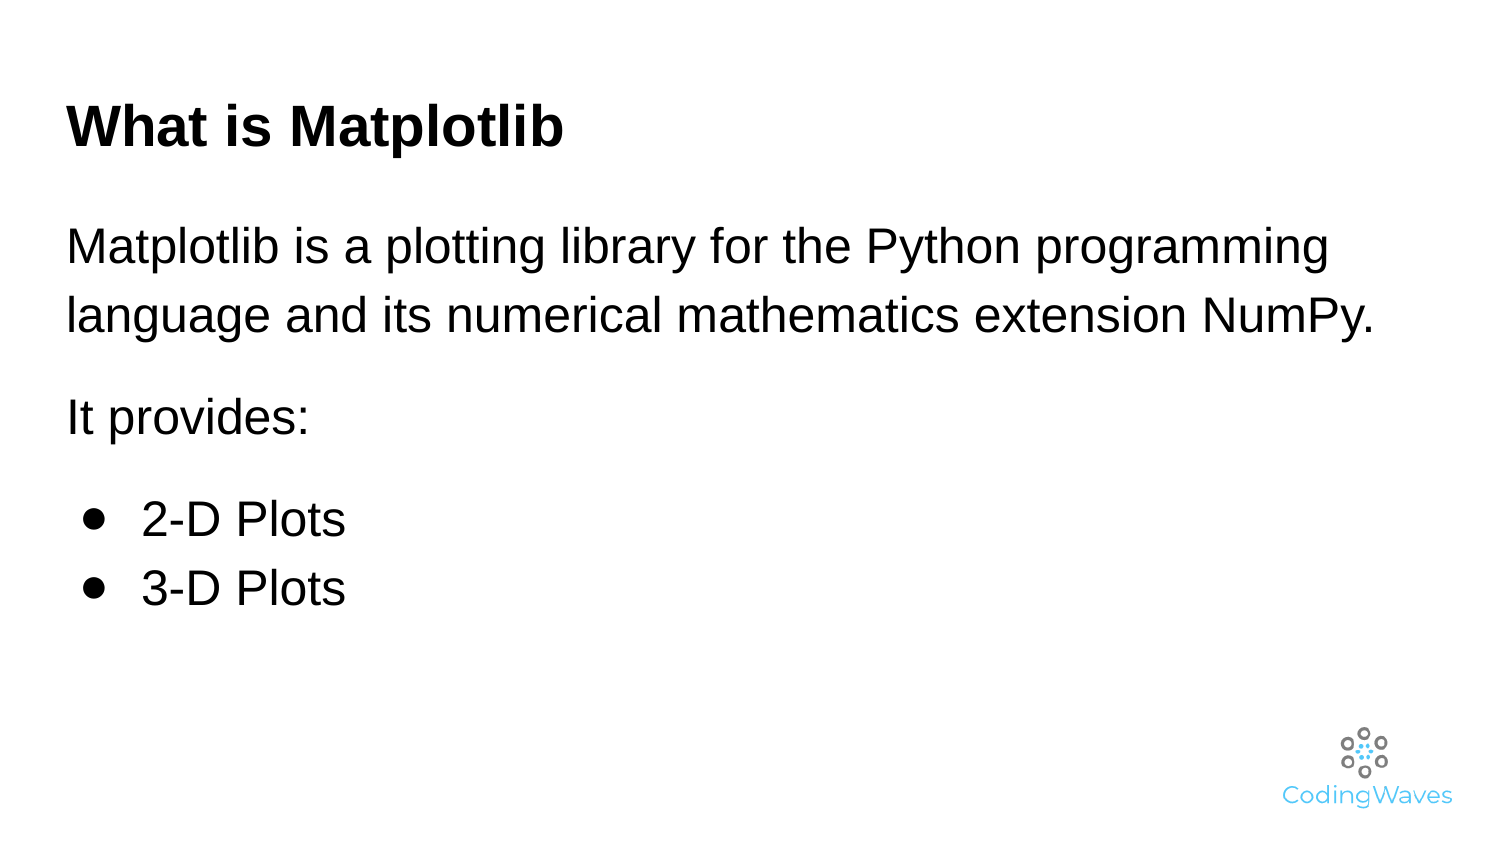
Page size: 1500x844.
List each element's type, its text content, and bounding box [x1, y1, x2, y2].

list Matplotlib is a plotting library for the Python programming language and its numerical mathematics extension NumPy. It provides: 2-D Plots 3-D Plots [51, 189, 1449, 750]
picture [1277, 719, 1461, 814]
title What is Matplotlib [51, 72, 1449, 167]
